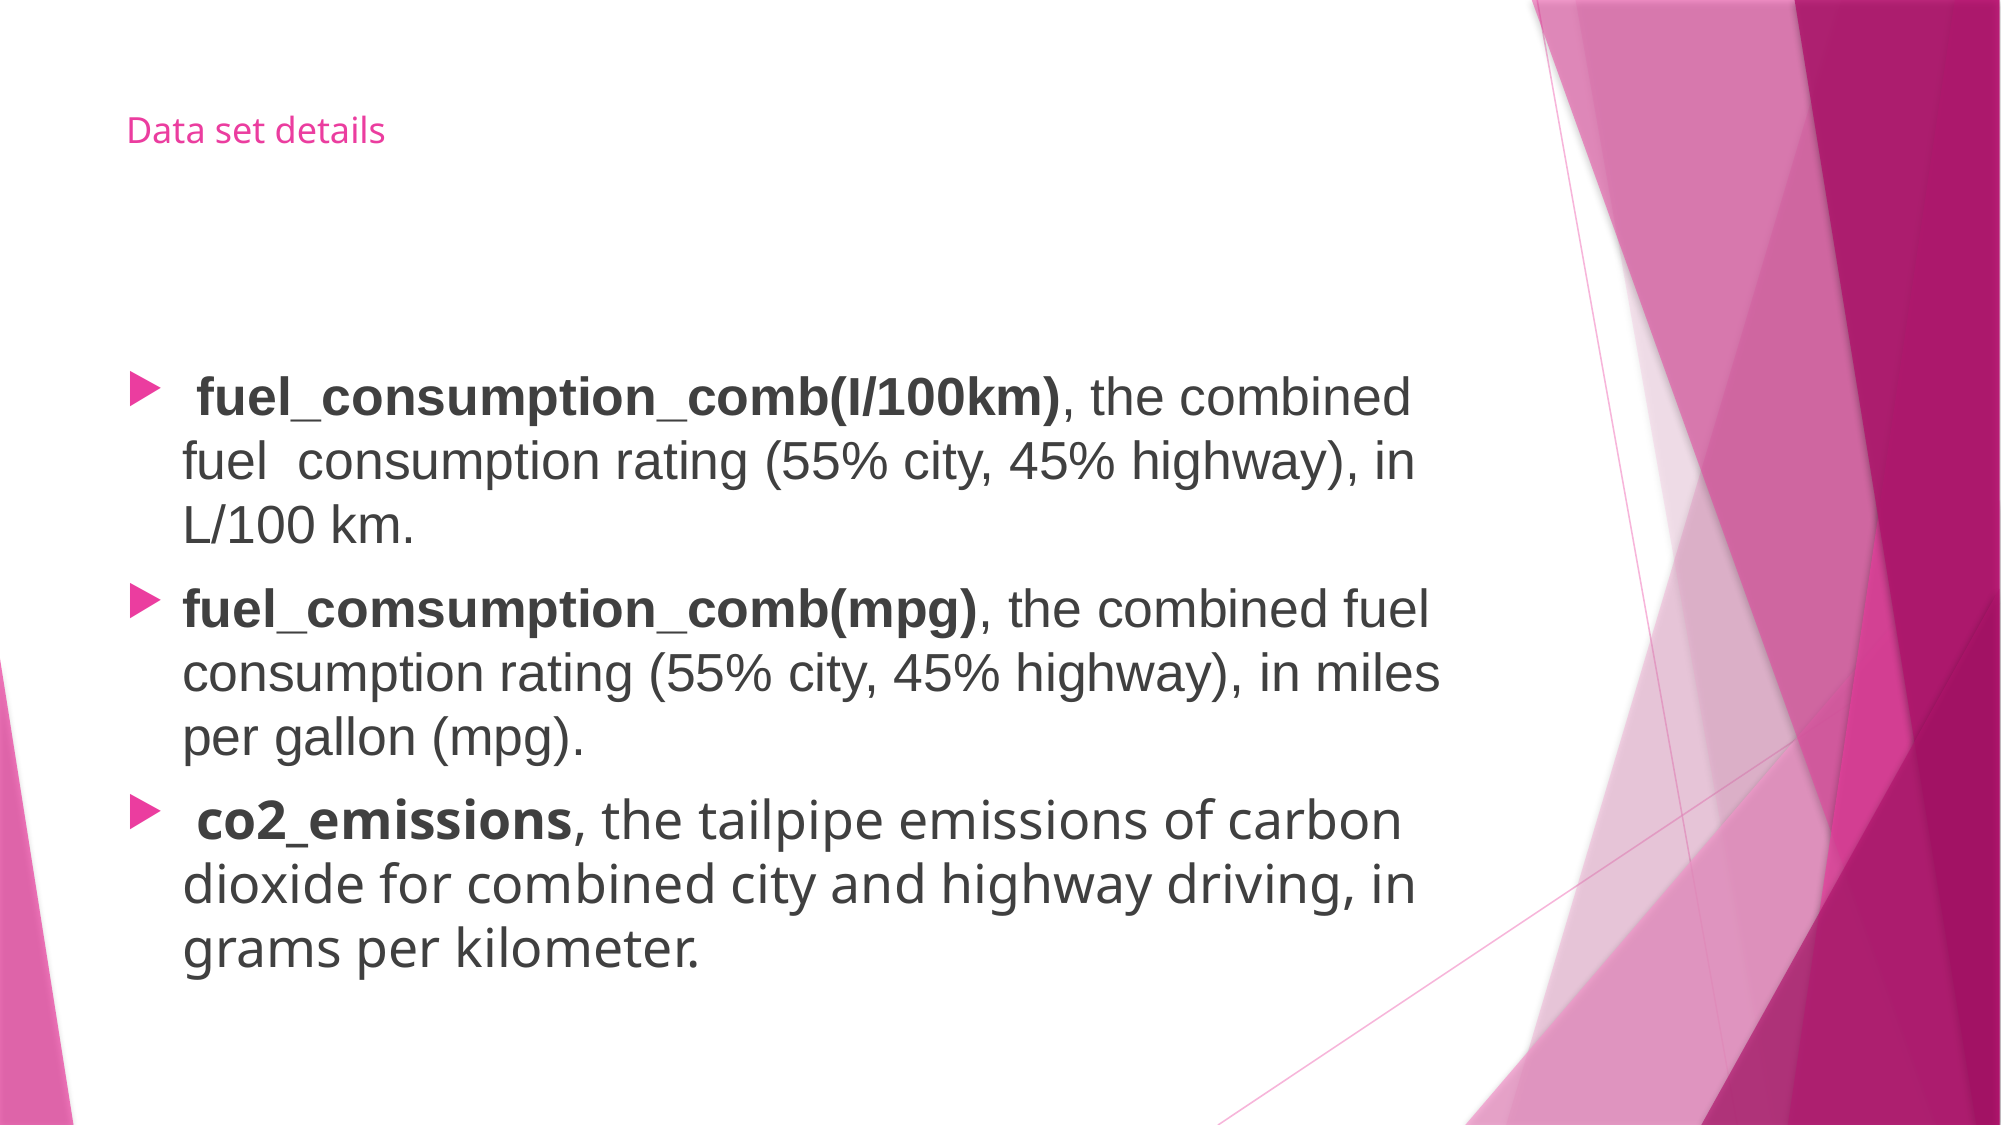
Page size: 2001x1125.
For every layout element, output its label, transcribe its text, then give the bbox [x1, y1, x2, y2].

title Data set details [111, 99, 1522, 203]
list fuel_consumption_comb(I/100km), the combined fuel consumption rating (55% city, 45% highway), in L/100 km. fuel_comsumption_comb(mpg), the combined fuel consumption rating (55% city, 45% highway), in miles per gallon (mpg). co2_emissions, the tailpipe emissions of carbon dioxide for combined city and highway driving, in grams per kilometer. [111, 354, 1522, 992]
